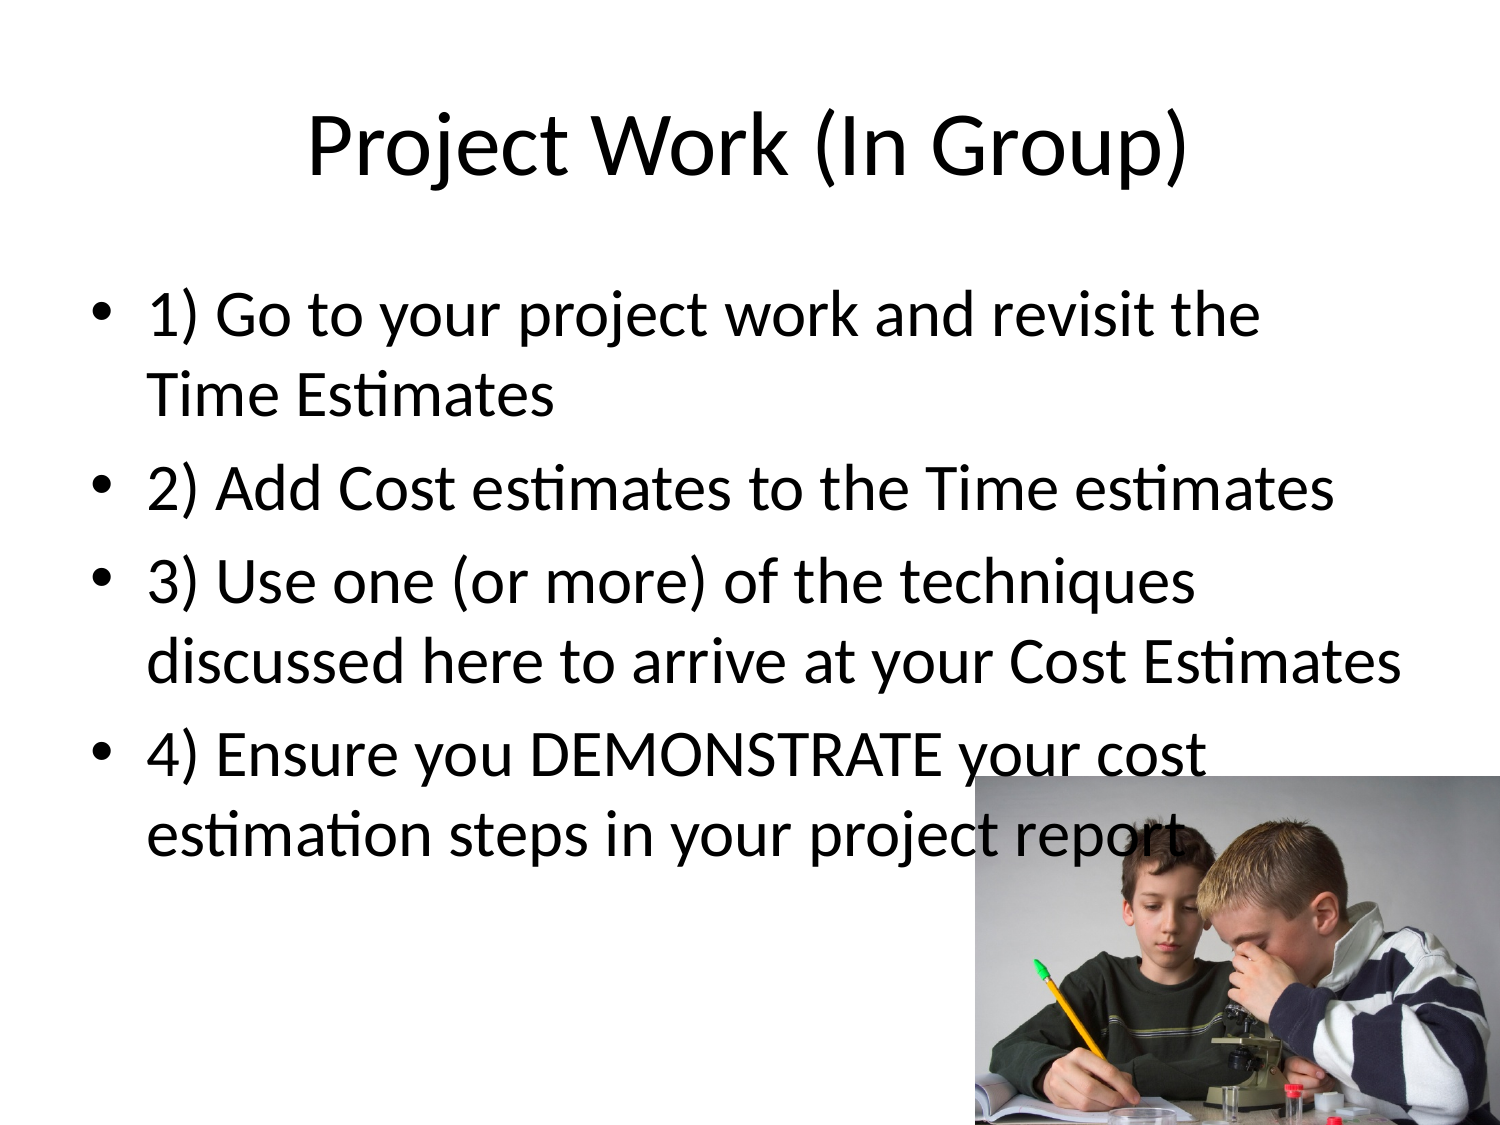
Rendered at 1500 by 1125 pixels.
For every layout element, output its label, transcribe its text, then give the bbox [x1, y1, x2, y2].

list 1) Go to your project work and revisit the Time Estimates 2) Add Cost estimates to the Time estimates 3) Use one (or more) of the techniques discussed here to arrive at your Cost Estimates 4) Ensure you DEMONSTRATE your cost estimation steps in your project report [75, 262, 1425, 1005]
title Project Work (In Group) [75, 45, 1425, 233]
picture [974, 776, 1500, 1125]
